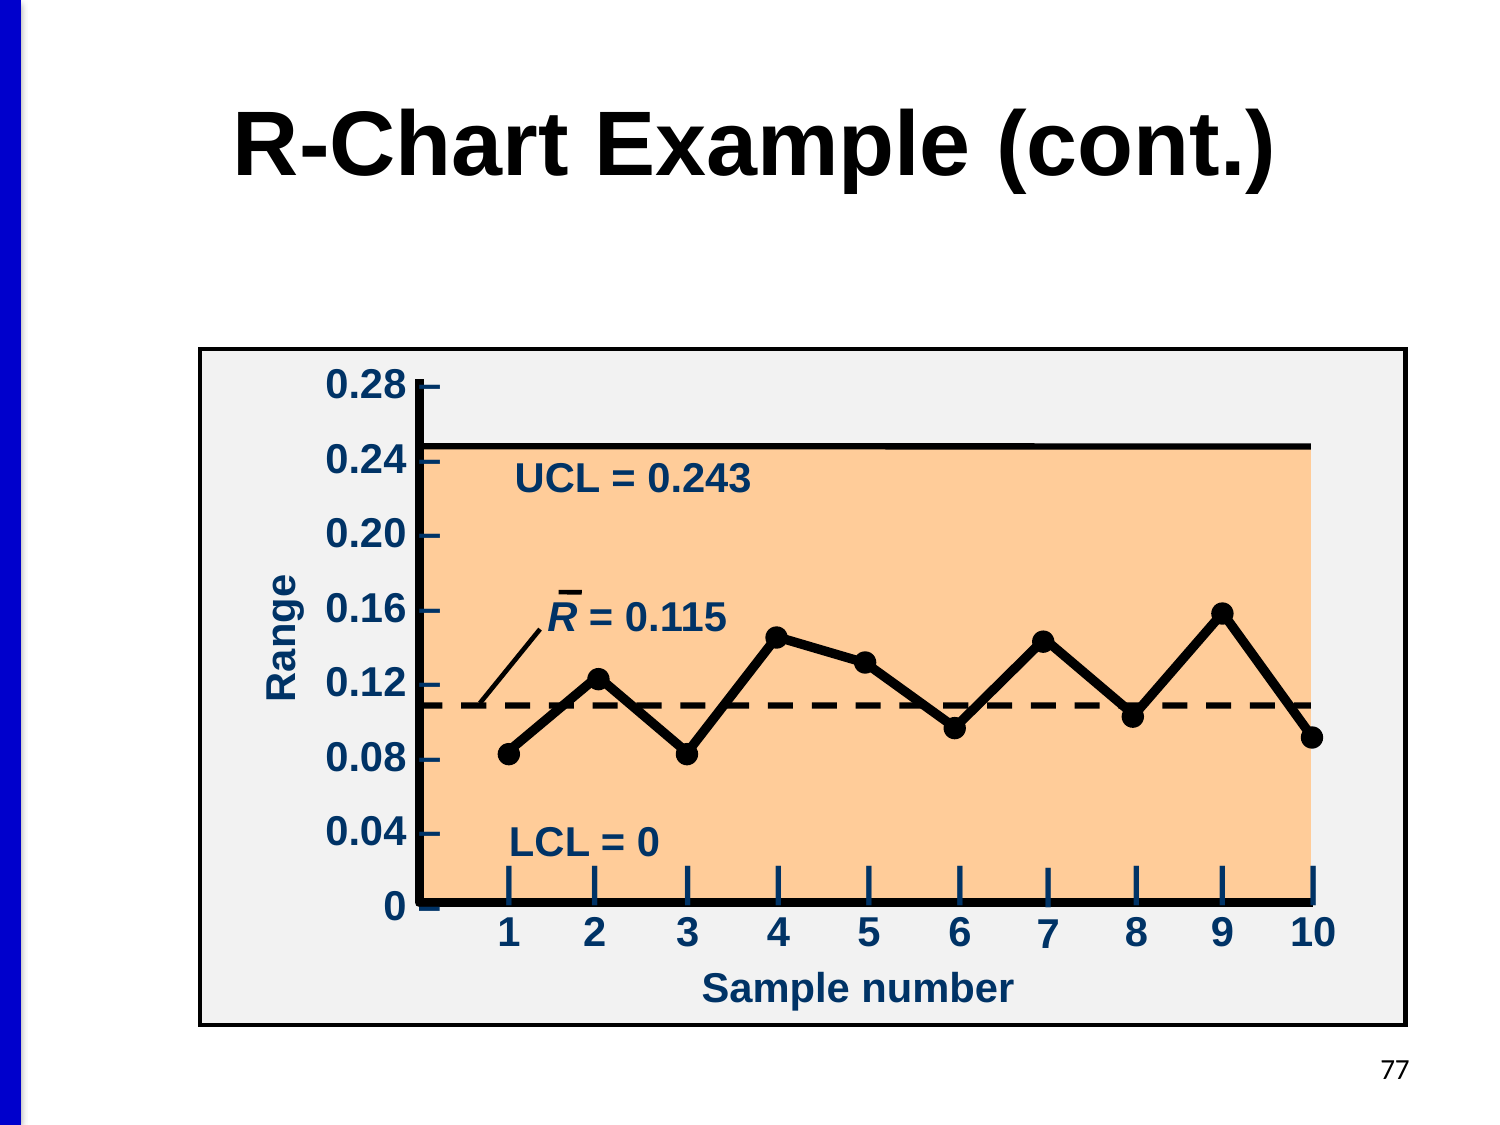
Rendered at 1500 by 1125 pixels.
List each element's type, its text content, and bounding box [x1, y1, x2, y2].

slide_number 77 [1074, 1042, 1425, 1103]
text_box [199, 324, 1406, 1026]
title R-Chart Example (cont.) [10, 45, 1500, 233]
